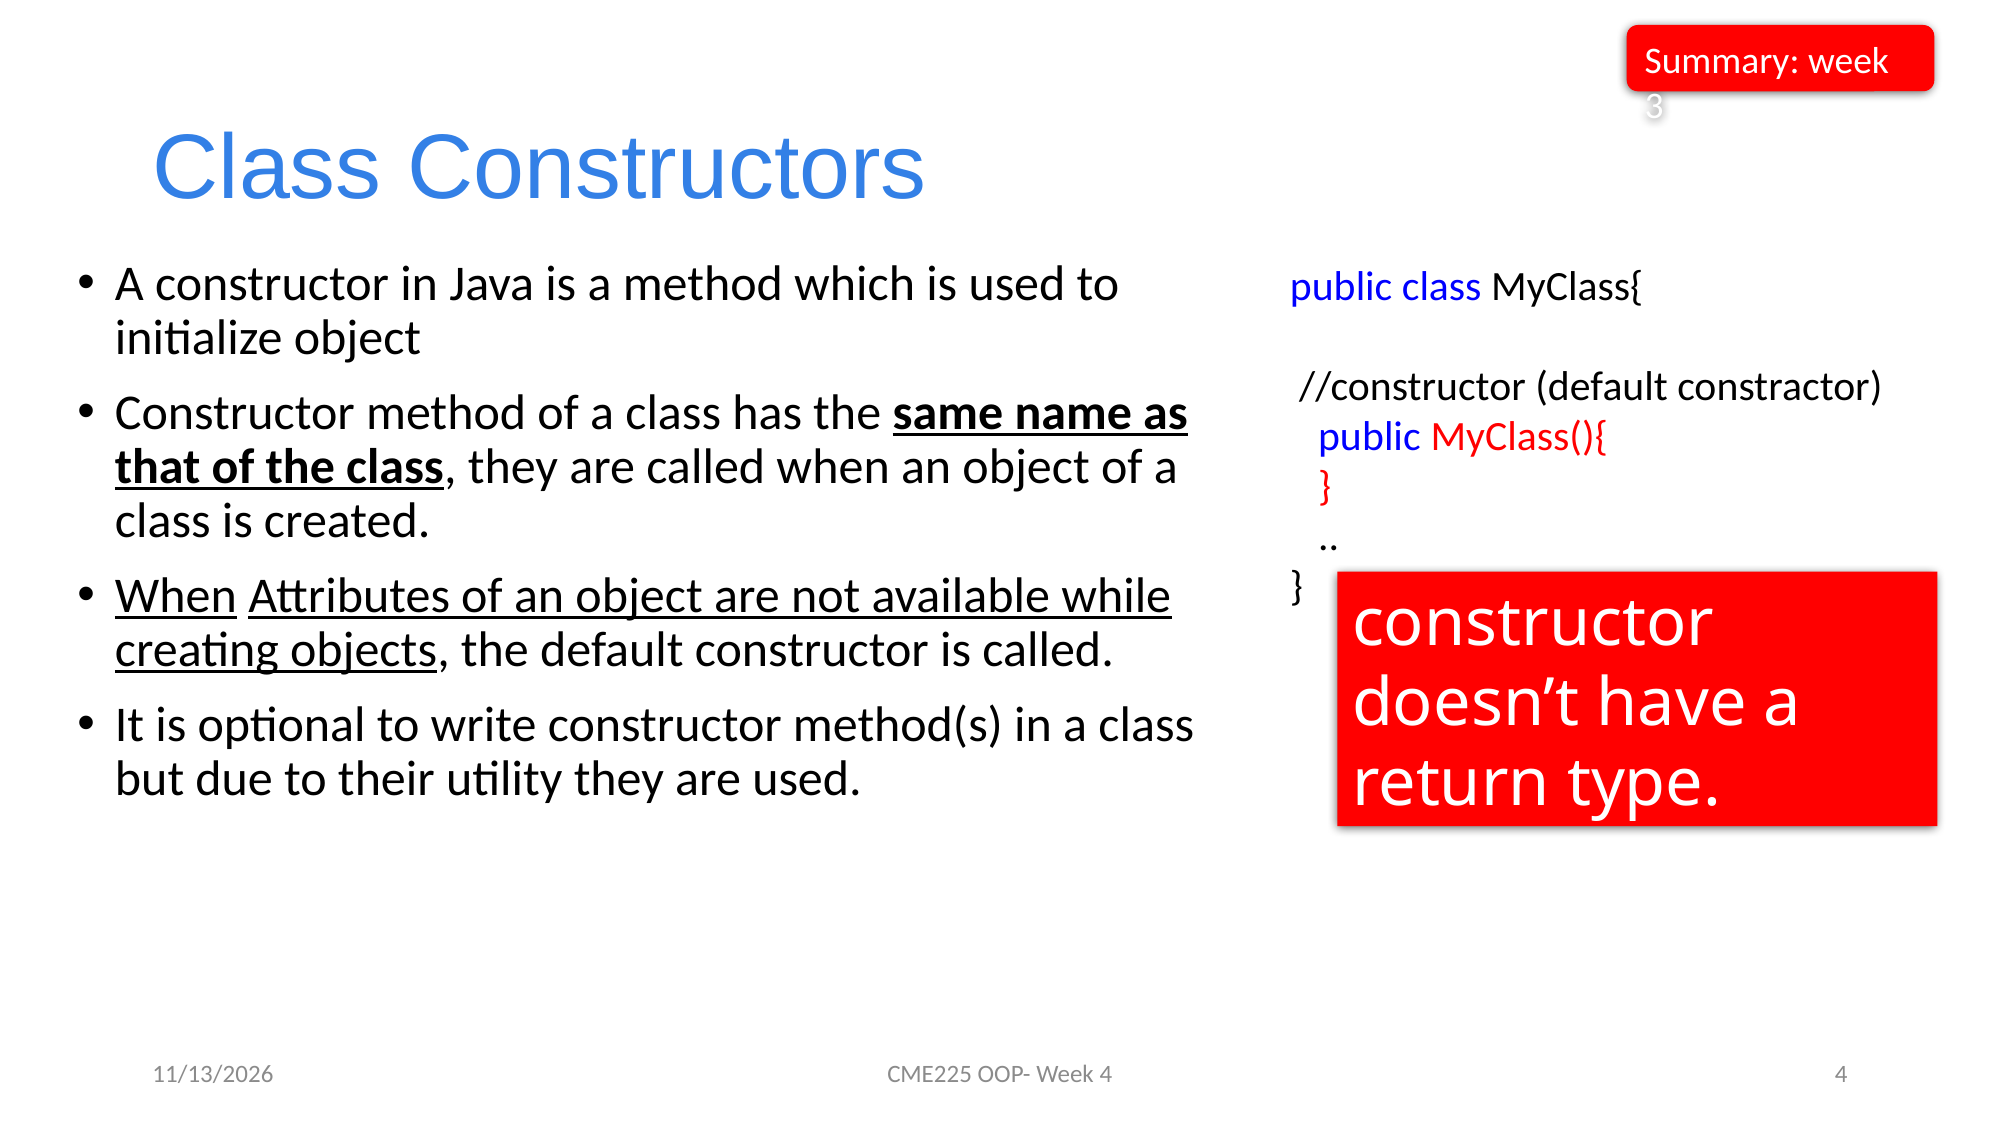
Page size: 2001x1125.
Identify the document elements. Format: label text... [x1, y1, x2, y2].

slide_number 4 [1412, 1042, 1863, 1103]
text_box constructor doesn’t have a return type. [1337, 571, 1938, 827]
list A constructor in Java is a method which is used to initialize object Constructor method of a class has the same name as that of the class, they are called when an object of a class is created. When Attributes of an object are not available while creating objects, the default constructor is called. It is optional to write constructor method(s) in a class but due to their utility they are used. [62, 249, 1213, 1067]
text_box Summary: week 3 [1626, 24, 1935, 92]
title Class Constructors [137, 59, 1863, 278]
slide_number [137, 1042, 588, 1103]
footer CME225 OOP- Week 4 [662, 1042, 1338, 1103]
text_box public class MyClass{ //constructor (default constractor) public MyClass(){ } .. } [1274, 251, 2000, 617]
